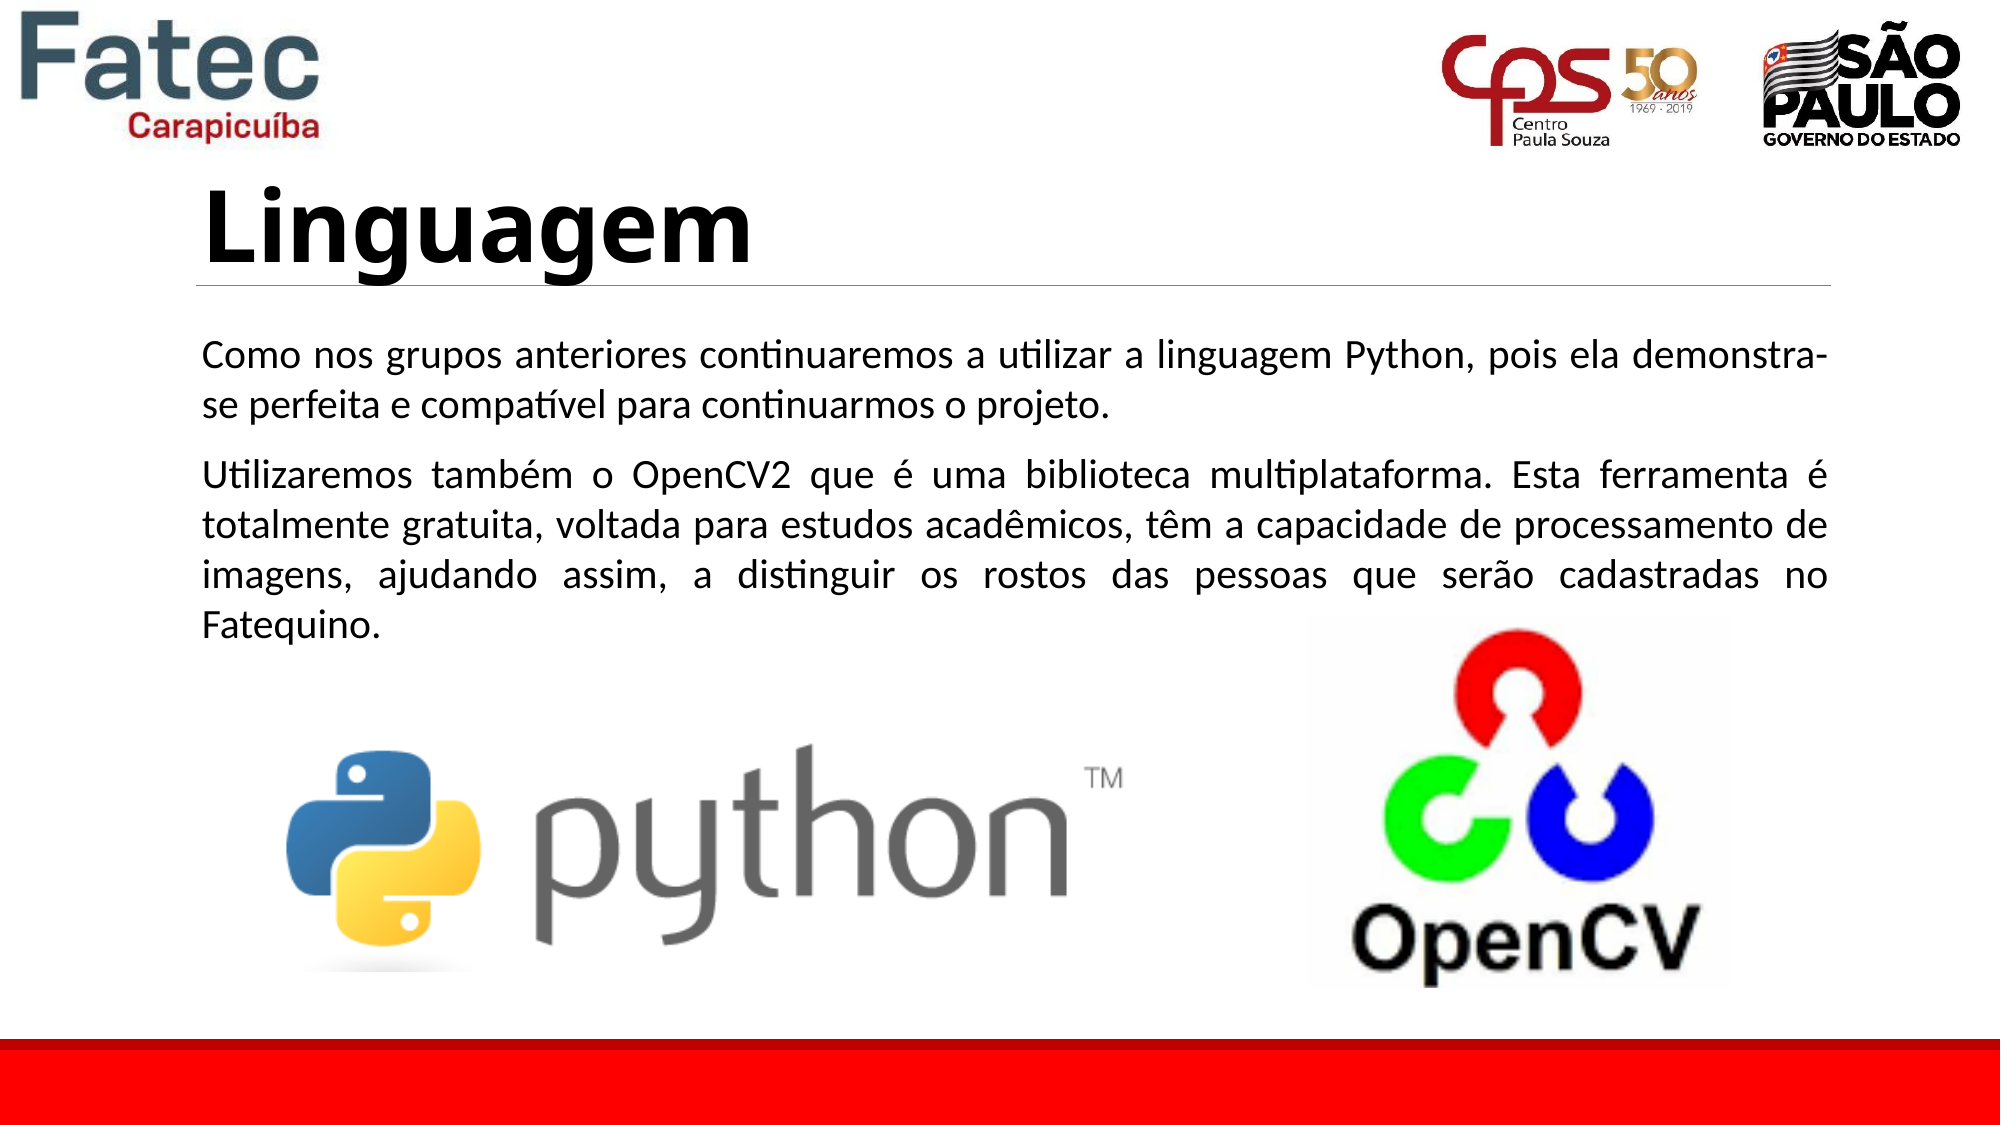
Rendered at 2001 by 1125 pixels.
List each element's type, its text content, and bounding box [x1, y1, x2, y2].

picture [1409, 0, 2000, 166]
picture [267, 734, 1139, 972]
text_box Como nos grupos anteriores continuaremos a utilizar a linguagem Python, pois ela demonstra-se perfeita e compatível para continuarmos o projeto. Utilizaremos também o OpenCV2 que é uma biblioteca multiplataforma. Esta ferramenta é totalmente gratuita, voltada para estudos acadêmicos, têm a capacidade de processamento de imagens, ajudando assim, a distinguir os rostos das pessoas que serão cadastradas no Fatequino. [186, 318, 1845, 664]
picture [1307, 615, 1732, 988]
title Linguagem [186, 145, 1649, 291]
picture [0, 0, 341, 166]
